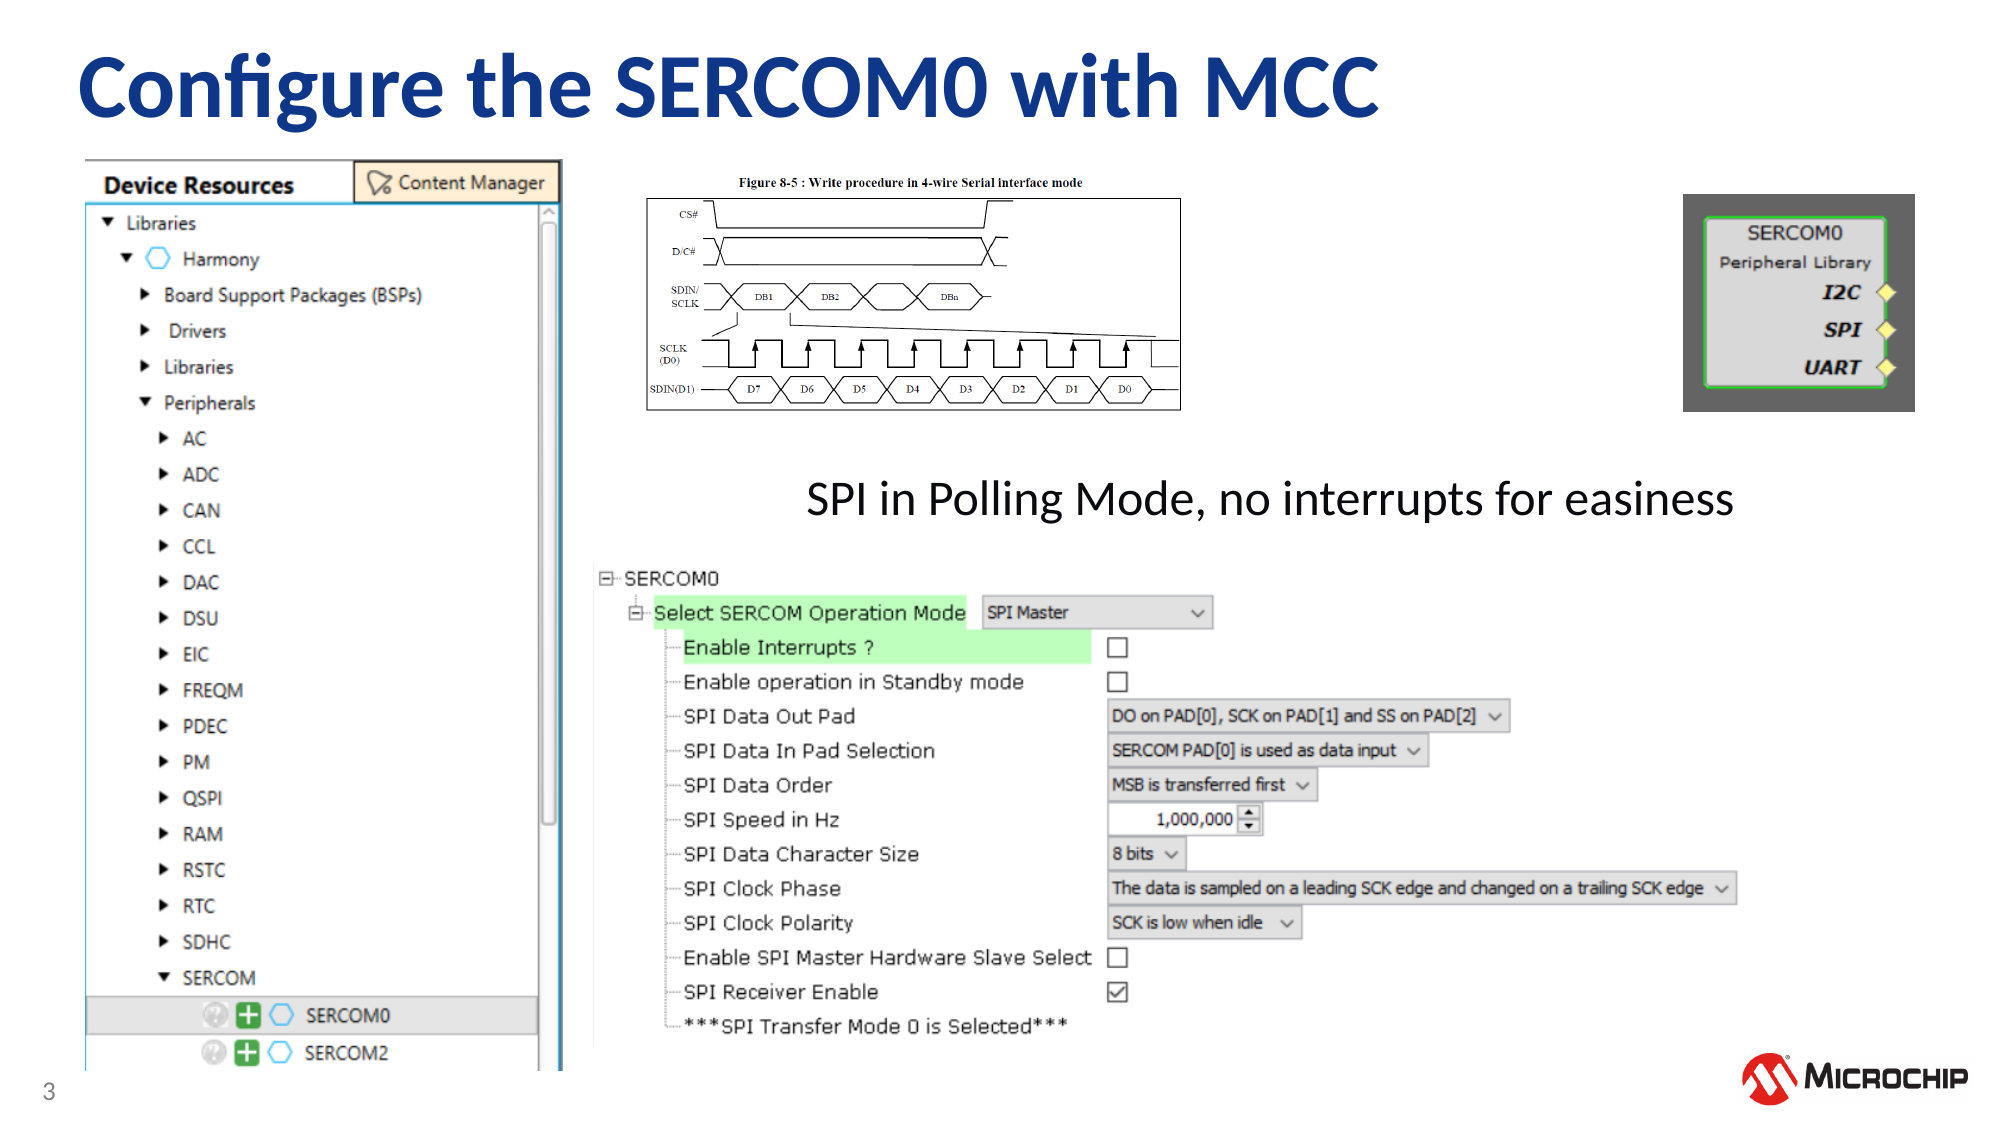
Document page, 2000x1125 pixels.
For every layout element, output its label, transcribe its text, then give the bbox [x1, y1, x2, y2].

picture [1682, 194, 1915, 413]
picture [84, 159, 563, 1071]
picture [611, 163, 1234, 430]
title Configure the SERCOM0 with MCC [58, 15, 1929, 144]
picture [1736, 1049, 1974, 1109]
picture [593, 562, 1751, 1047]
text_box SPI in Polling Mode, no interrupts for easiness [791, 457, 1750, 533]
